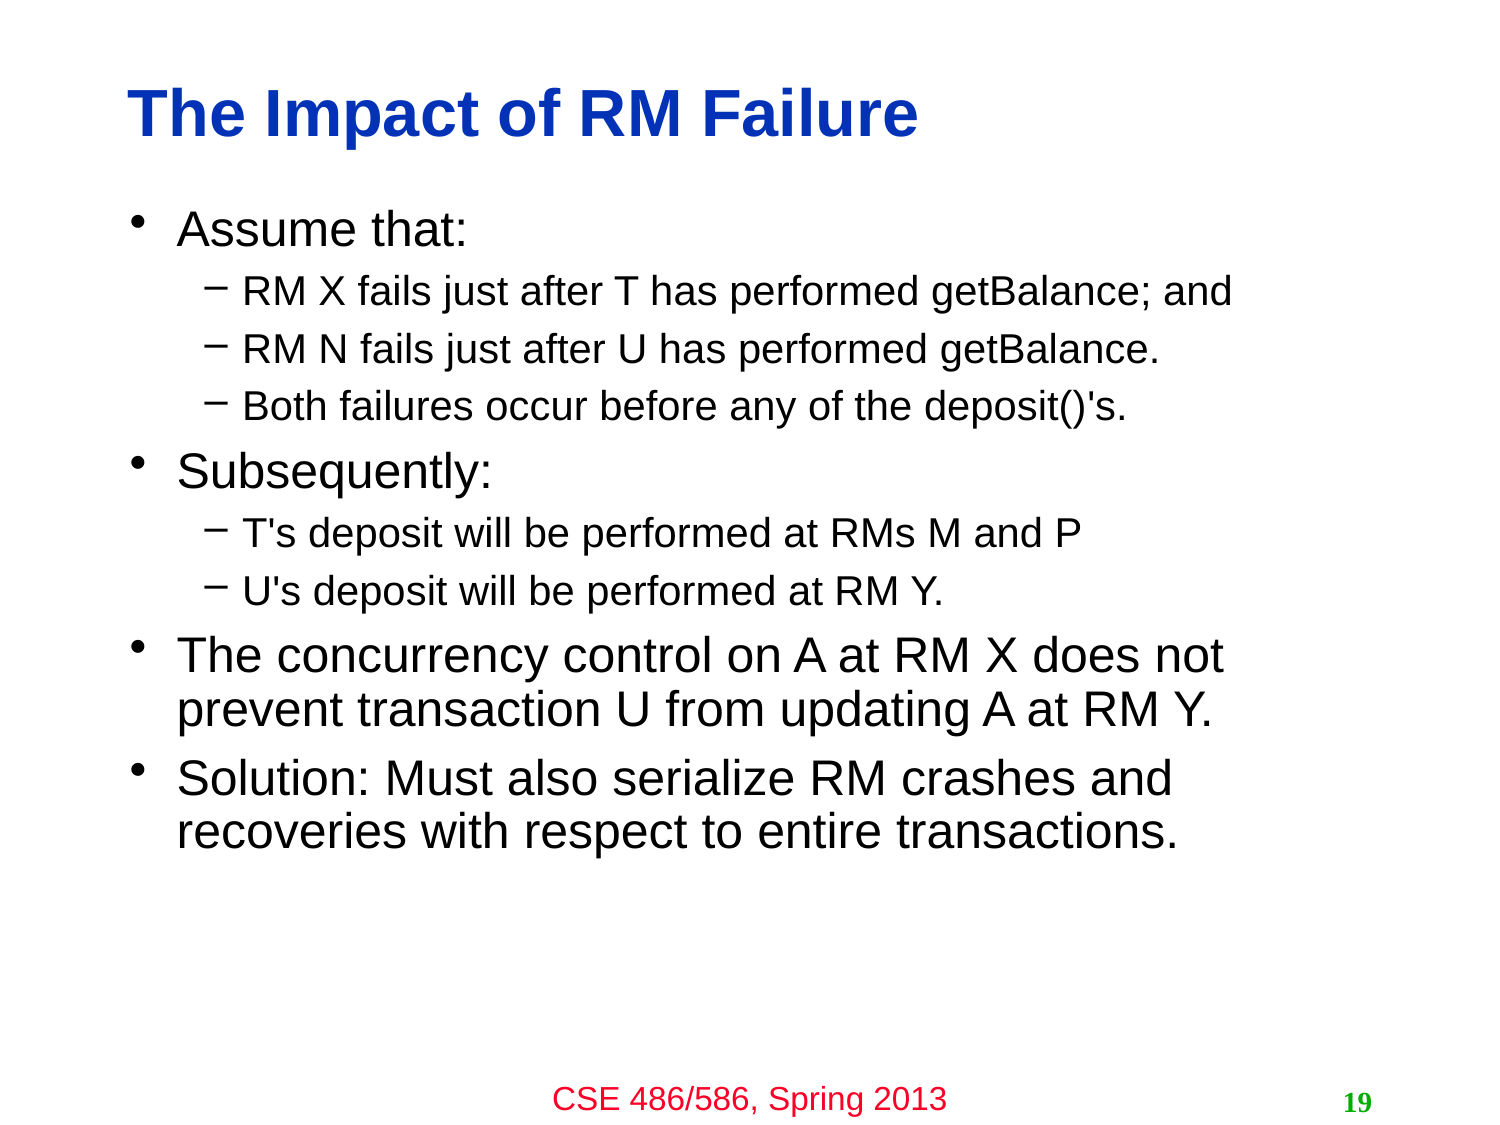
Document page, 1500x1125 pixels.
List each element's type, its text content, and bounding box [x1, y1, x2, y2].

list Assume that: RM X fails just after T has performed getBalance; and RM N fails just after U has performed getBalance. Both failures occur before any of the deposit()'s. Subsequently: T's deposit will be performed at RMs M and P U's deposit will be performed at RM Y. The concurrency control on A at RM X does not prevent transaction U from updating A at RM Y. Solution: Must also serialize RM crashes and recoveries with respect to entire transactions. [114, 195, 1376, 1005]
slide_number 19 [1074, 1076, 1388, 1125]
title The Impact of RM Failure [112, 53, 1310, 176]
